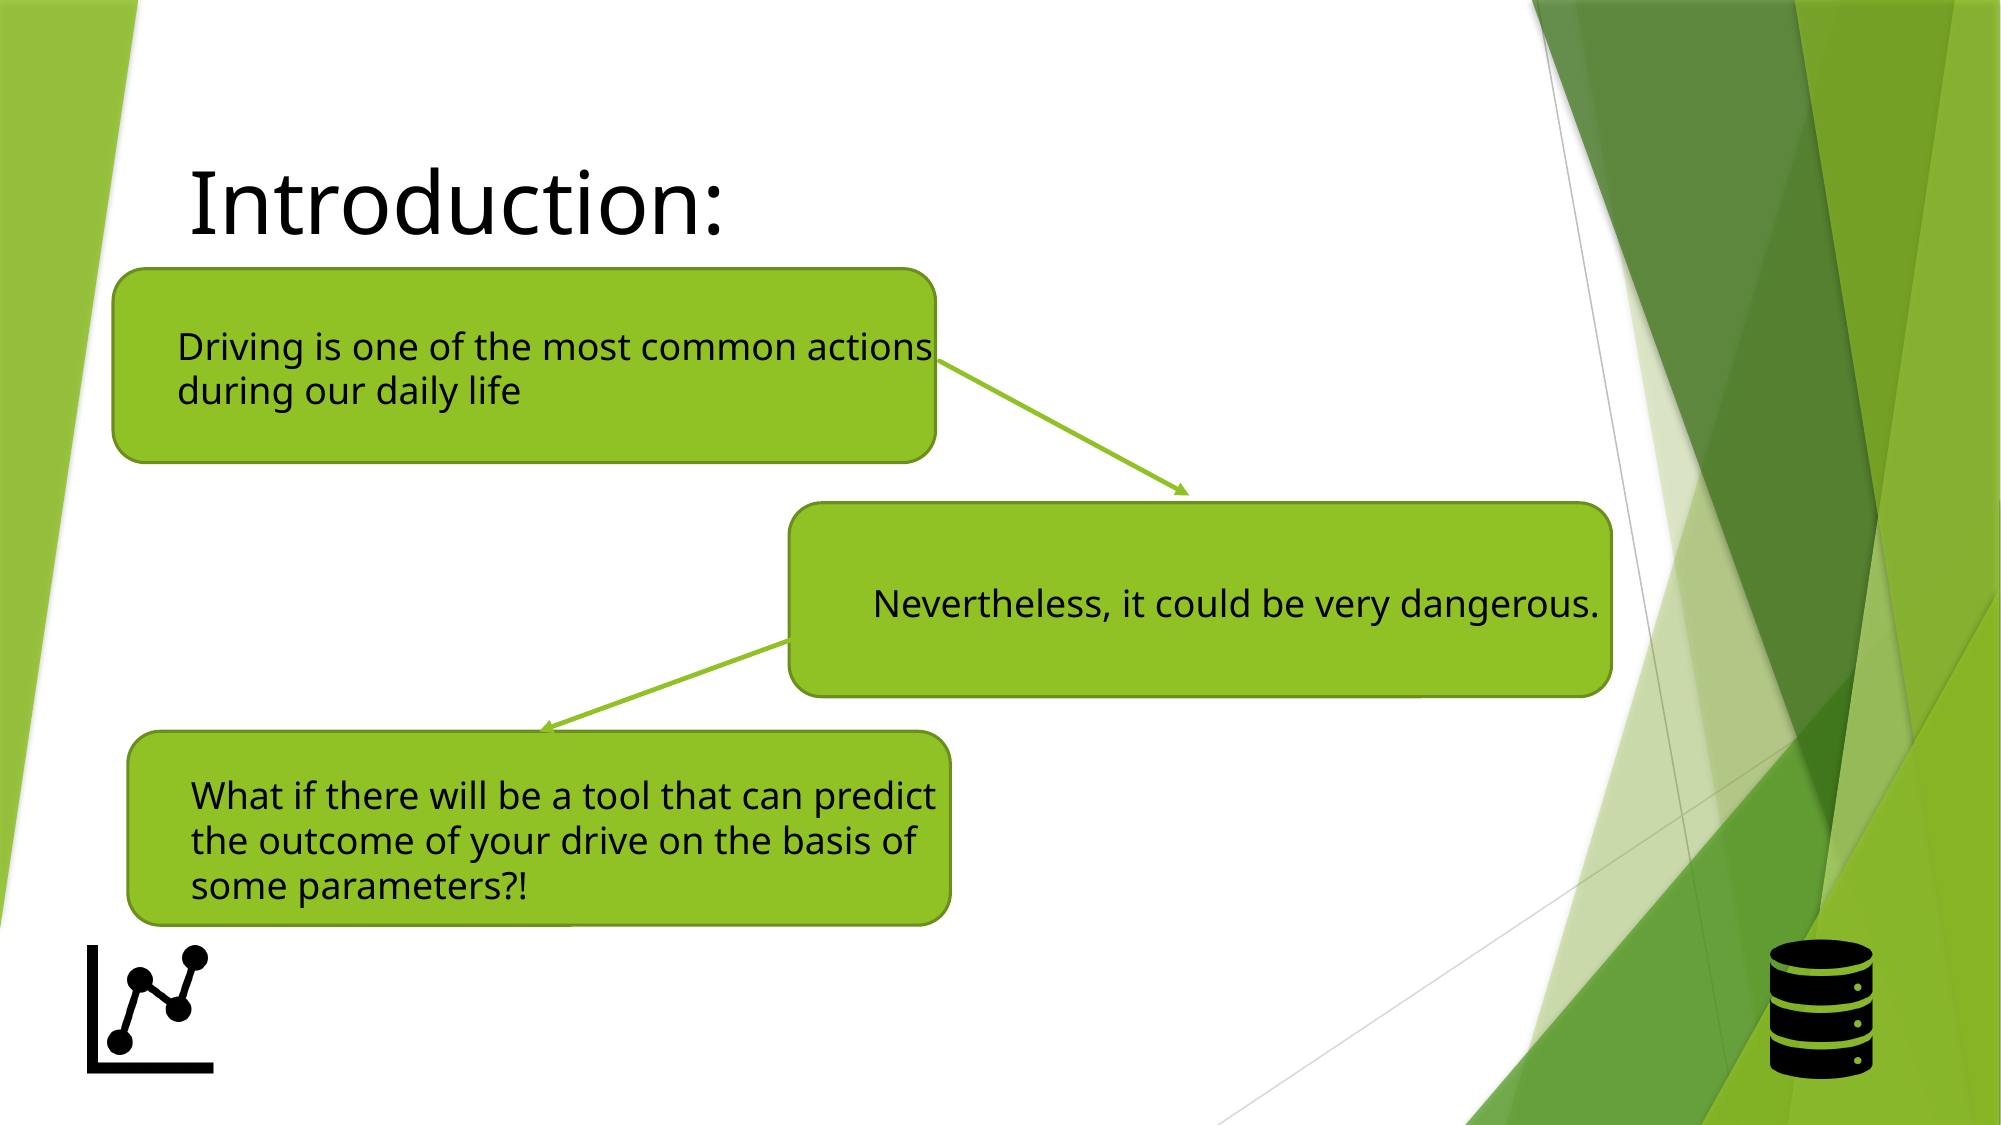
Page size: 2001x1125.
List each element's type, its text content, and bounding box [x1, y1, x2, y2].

picture [60, 920, 237, 1097]
text_box What if there will be a tool that can predict the outcome of your drive on the basis of some parameters?! [176, 764, 965, 915]
text_box [787, 501, 1614, 699]
text_box Driving is one of the most common actions during our daily life [162, 315, 951, 420]
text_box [938, 360, 1190, 497]
text_box [126, 729, 952, 927]
text_box Nevertheless, it could be very dangerous. [857, 573, 1646, 633]
text_box Introduction: [174, 139, 1090, 260]
picture [1732, 920, 1909, 1097]
text_box [111, 267, 938, 465]
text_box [538, 629, 819, 732]
